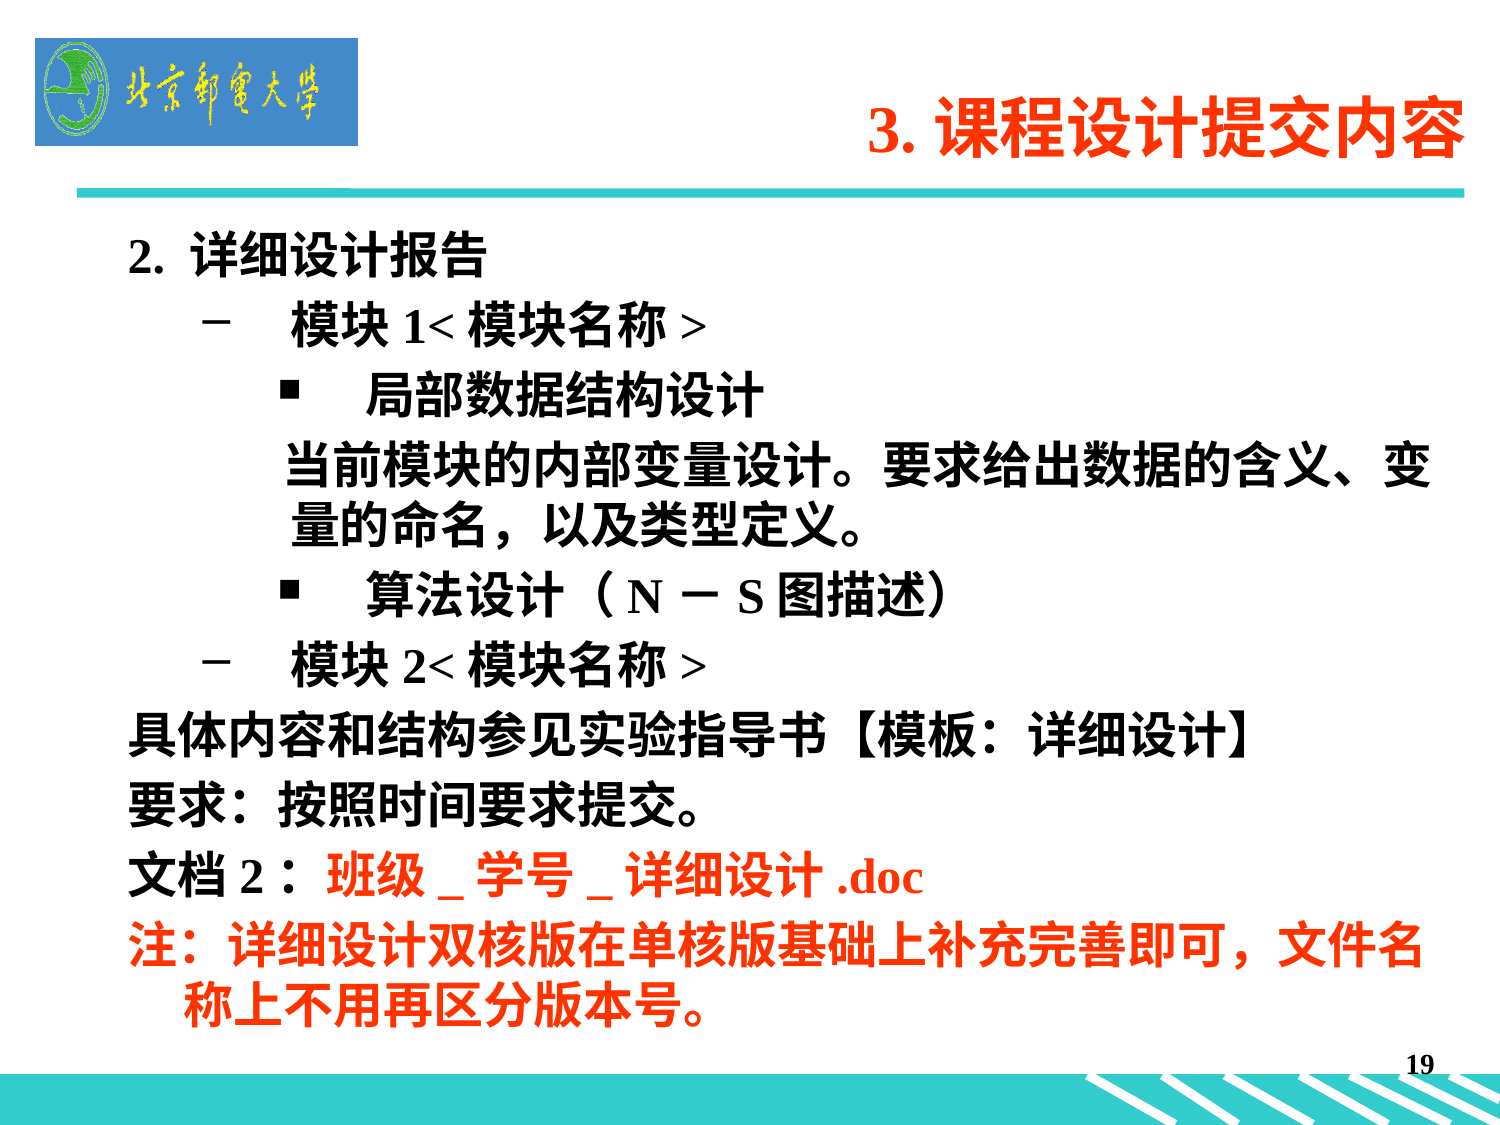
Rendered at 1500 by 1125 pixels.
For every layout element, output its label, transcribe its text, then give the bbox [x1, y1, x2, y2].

picture [34, 37, 358, 146]
slide_number 19 [1137, 1071, 1451, 1113]
title 3.课程设计提交内容 [207, 66, 1483, 185]
list 2. 详细设计报告 模块1<模块名称> 局部数据结构设计 当前模块的内部变量设计。要求给出数据的含义、变量的命名，以及类型定义。 算法设计（N－S图描述） 模块2<模块名称> 具体内容和结构参见实验指导书【模板：详细设计】 要求：按照时间要求提交。 文档2：班级_学号_详细设计.doc 注：详细设计双核版在单核版基础上补充完善即可，文件名称上不用再区分版本号。 [112, 216, 1451, 1071]
